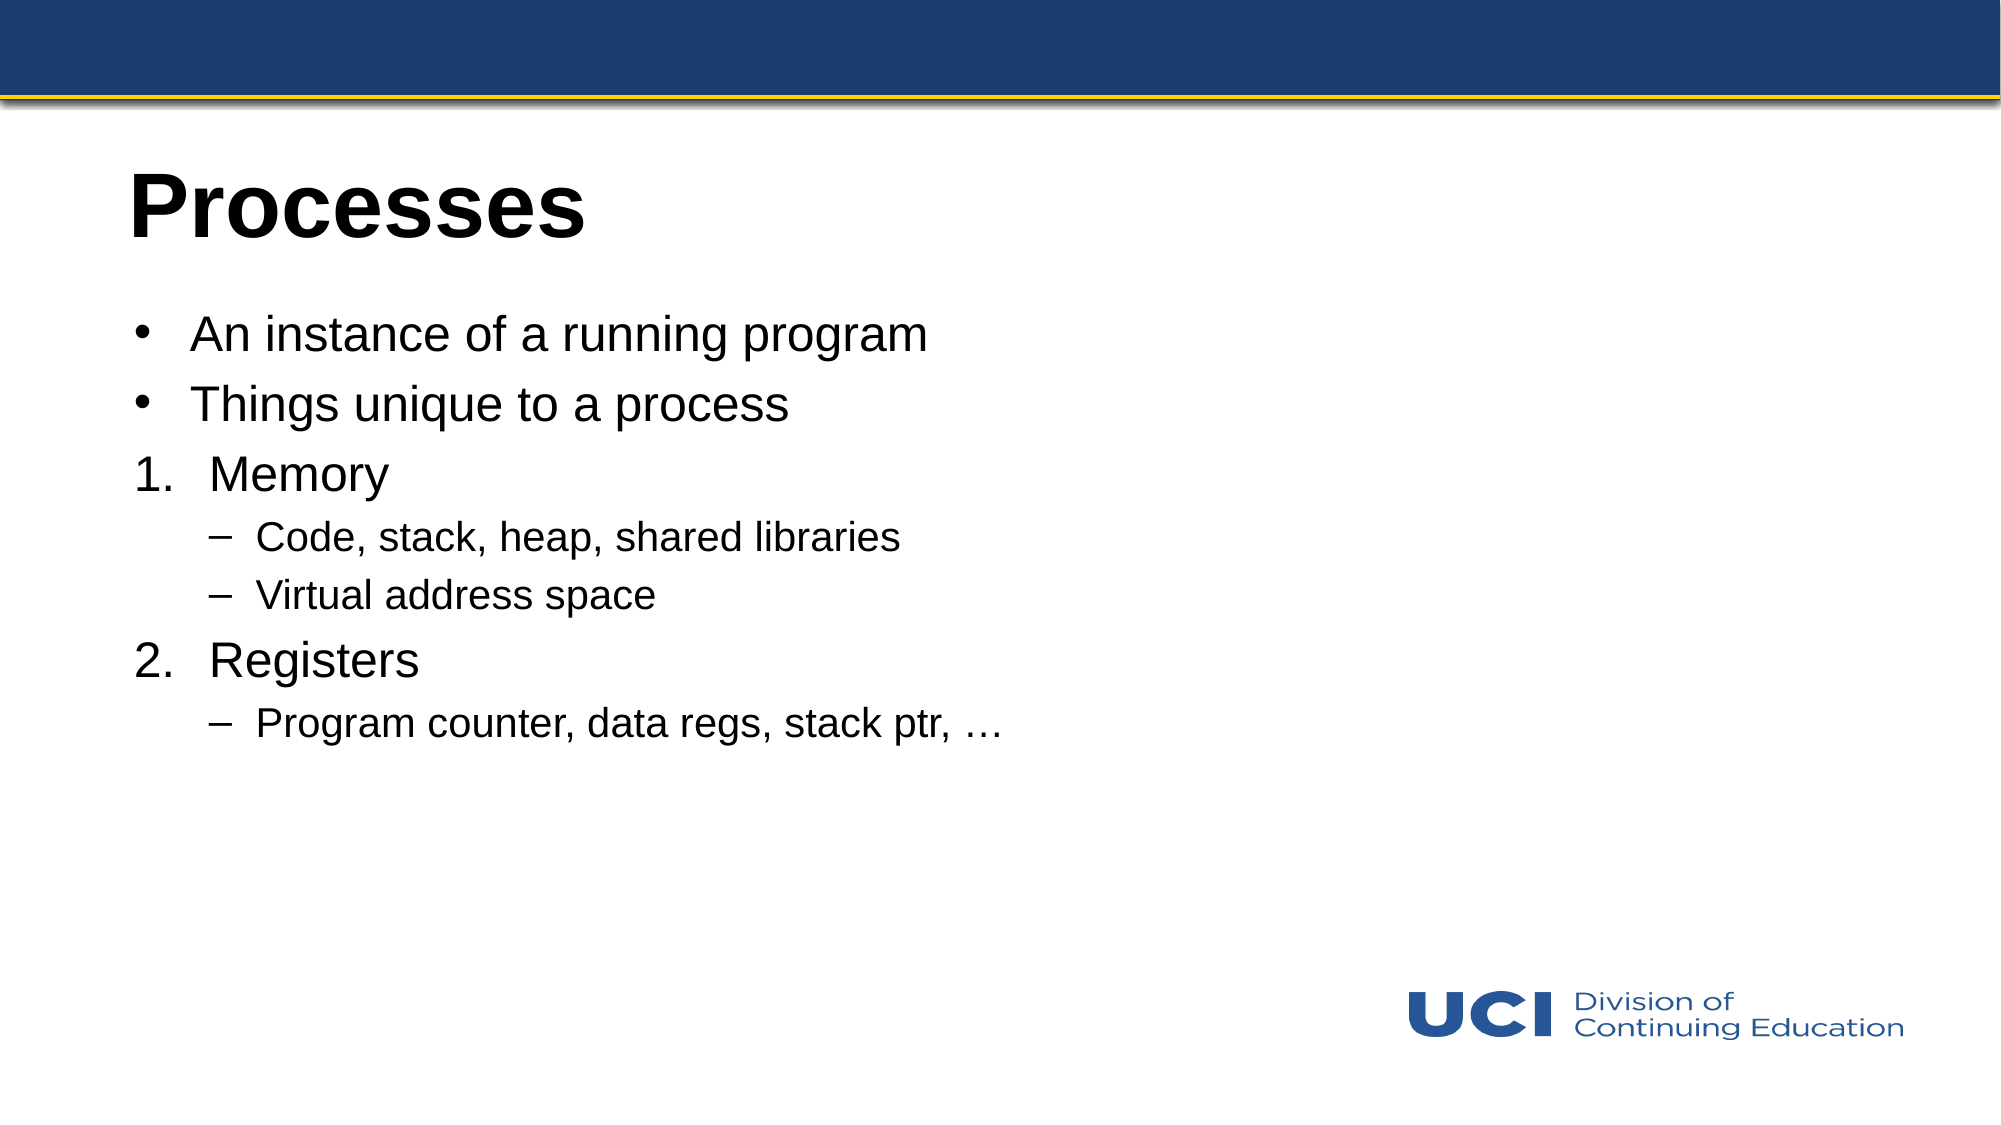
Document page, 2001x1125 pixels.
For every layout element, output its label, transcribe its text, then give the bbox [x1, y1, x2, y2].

text_box An instance of a running program Things unique to a process Memory Code, stack, heap, shared libraries Virtual address space Registers Program counter, data regs, stack ptr, … [118, 293, 1194, 754]
title Processes [113, 99, 608, 303]
picture [1409, 991, 1903, 1040]
